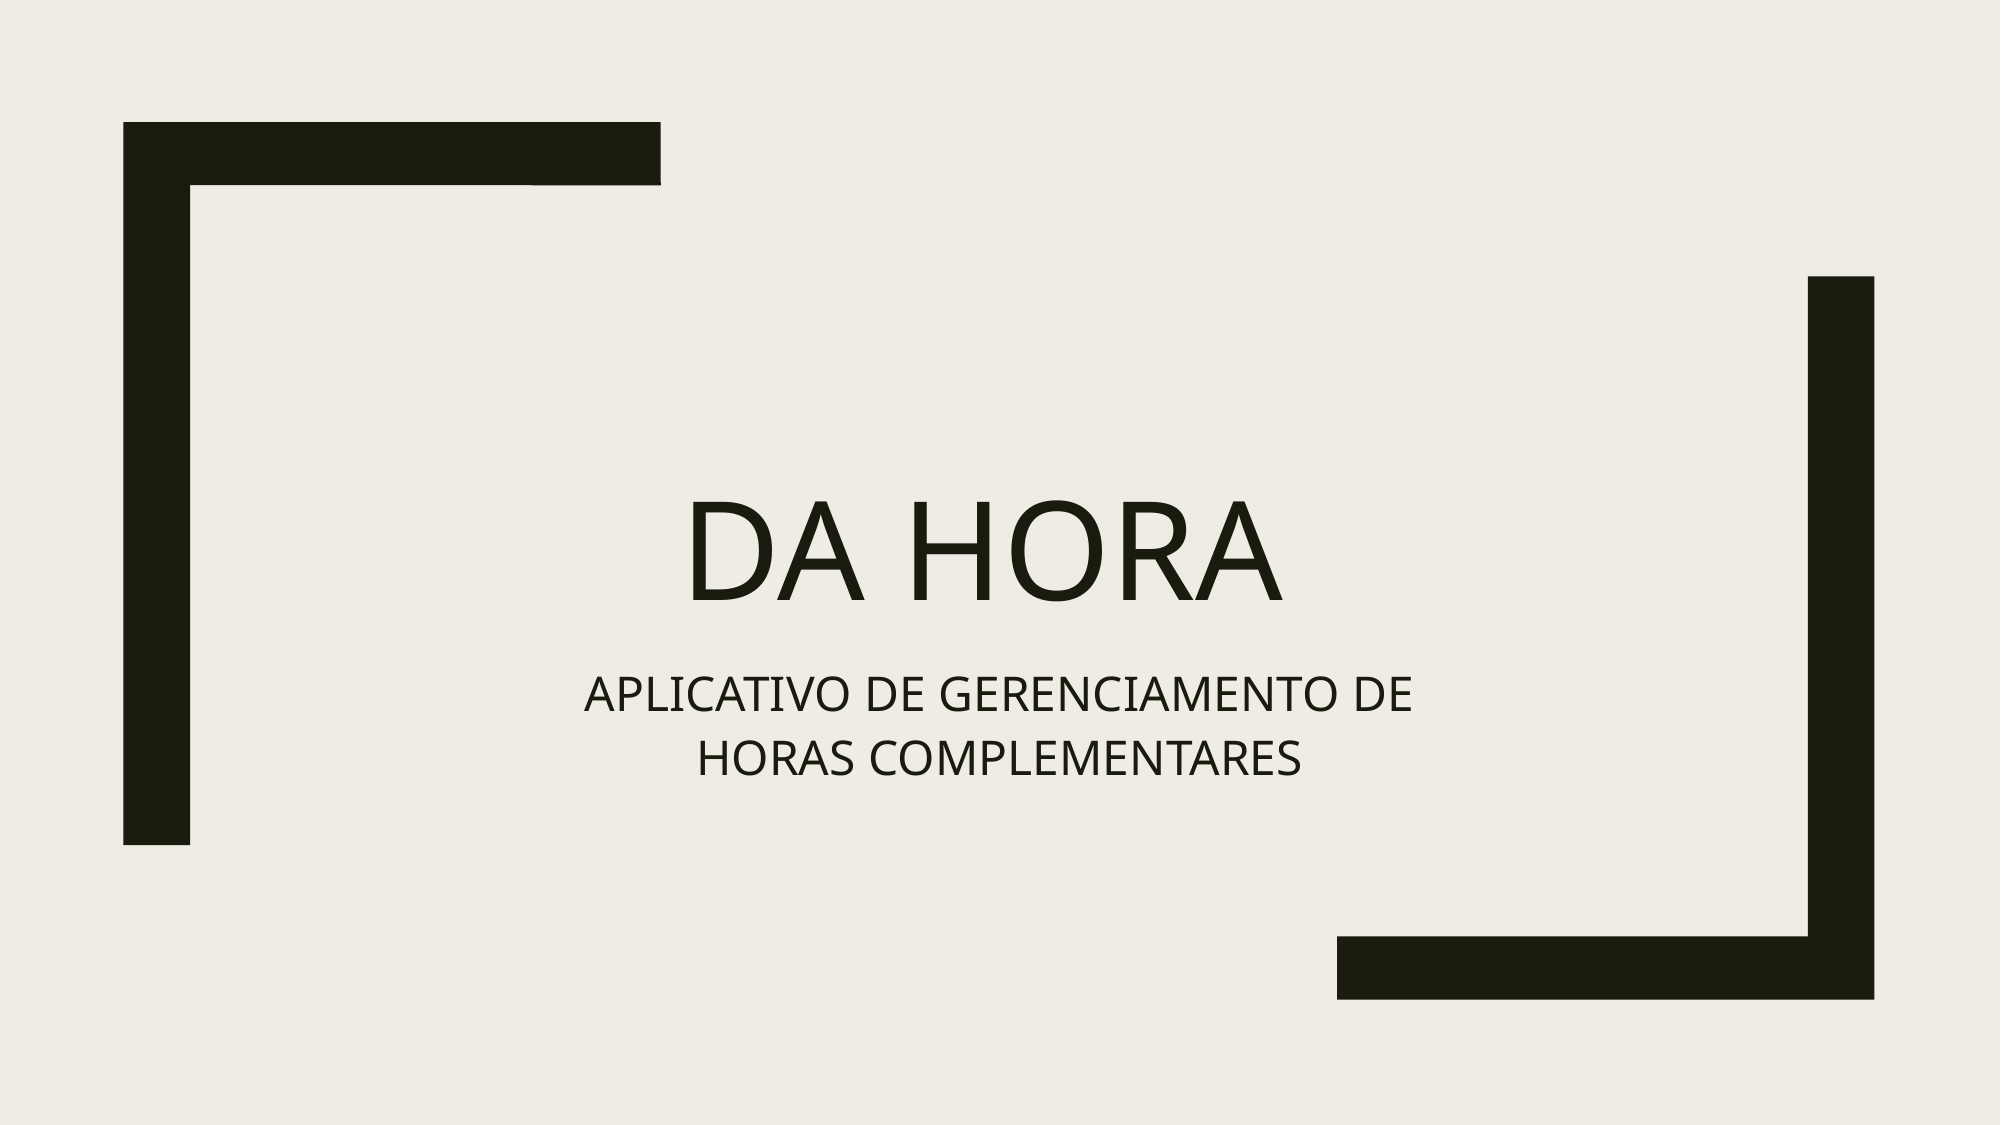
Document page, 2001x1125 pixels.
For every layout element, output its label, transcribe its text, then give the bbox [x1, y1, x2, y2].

subtitle APLICATIVO DE GERENCIAMENTO DE HORAS COMPLEMENTARES [439, 649, 1561, 828]
title Da hora [314, 293, 1686, 638]
